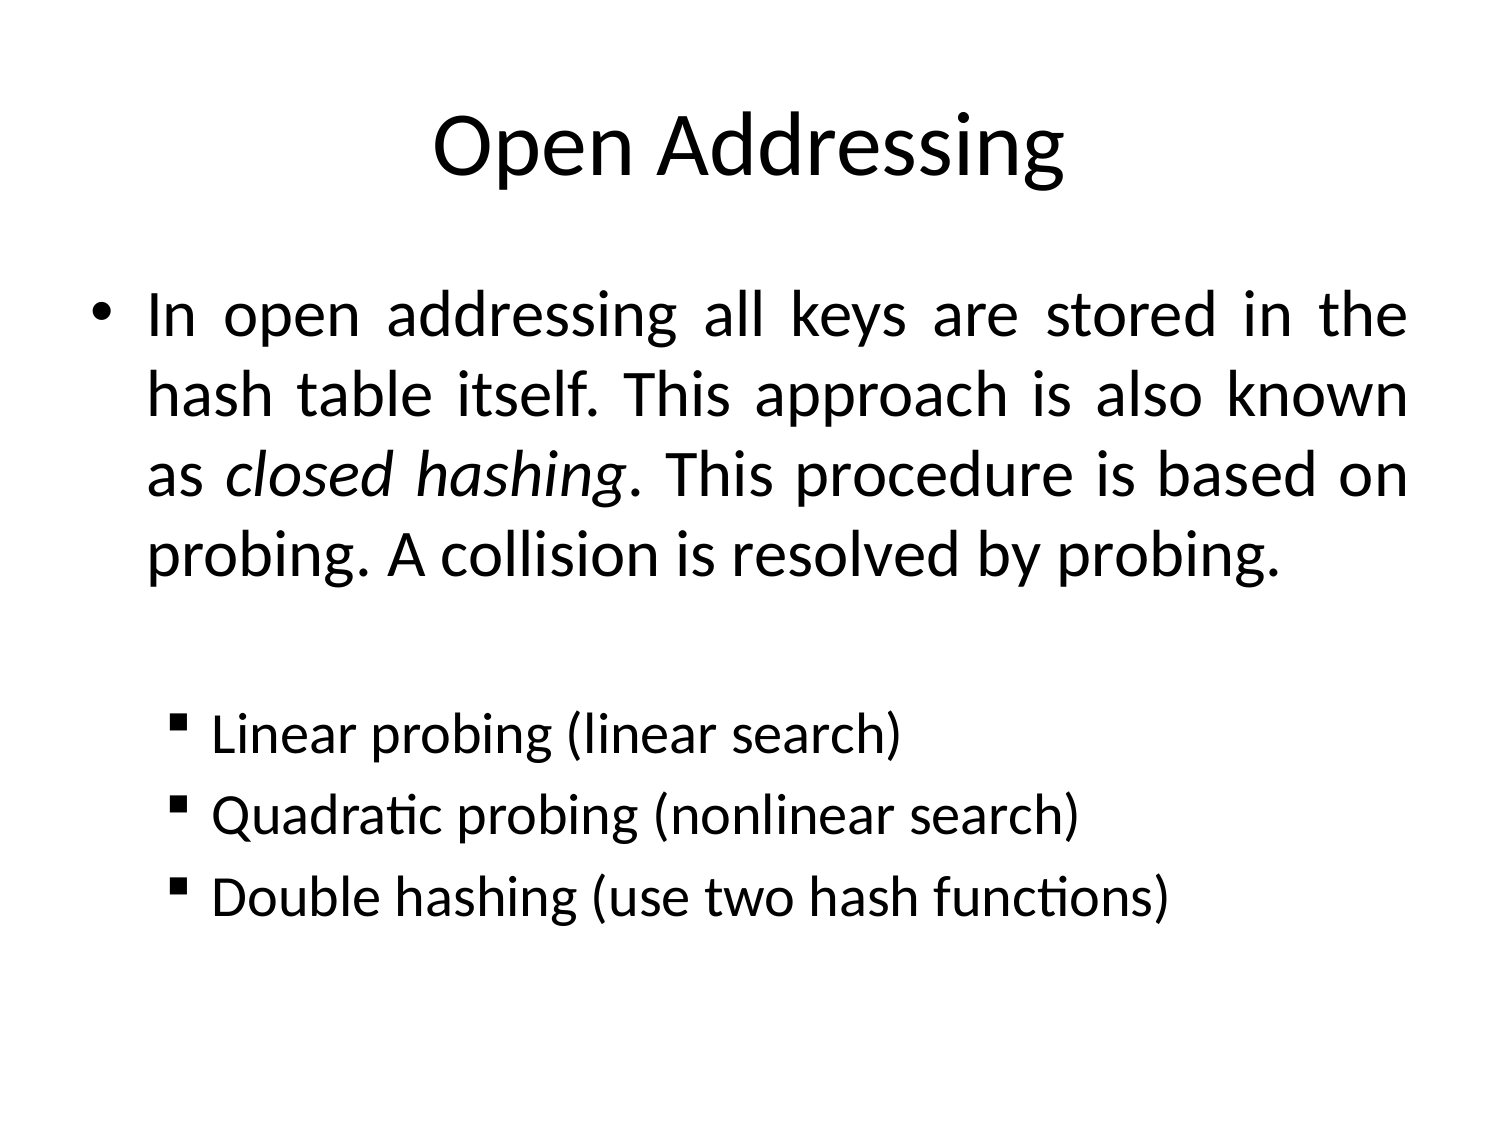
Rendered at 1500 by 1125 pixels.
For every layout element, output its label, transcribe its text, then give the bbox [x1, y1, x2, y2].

title Open Addressing [75, 45, 1425, 233]
list In open addressing all keys are stored in the hash table itself. This approach is also known as closed hashing. This procedure is based on probing. A collision is resolved by probing. Linear probing (linear search) Quadratic probing (nonlinear search) Double hashing (use two hash functions) [75, 262, 1425, 1005]
